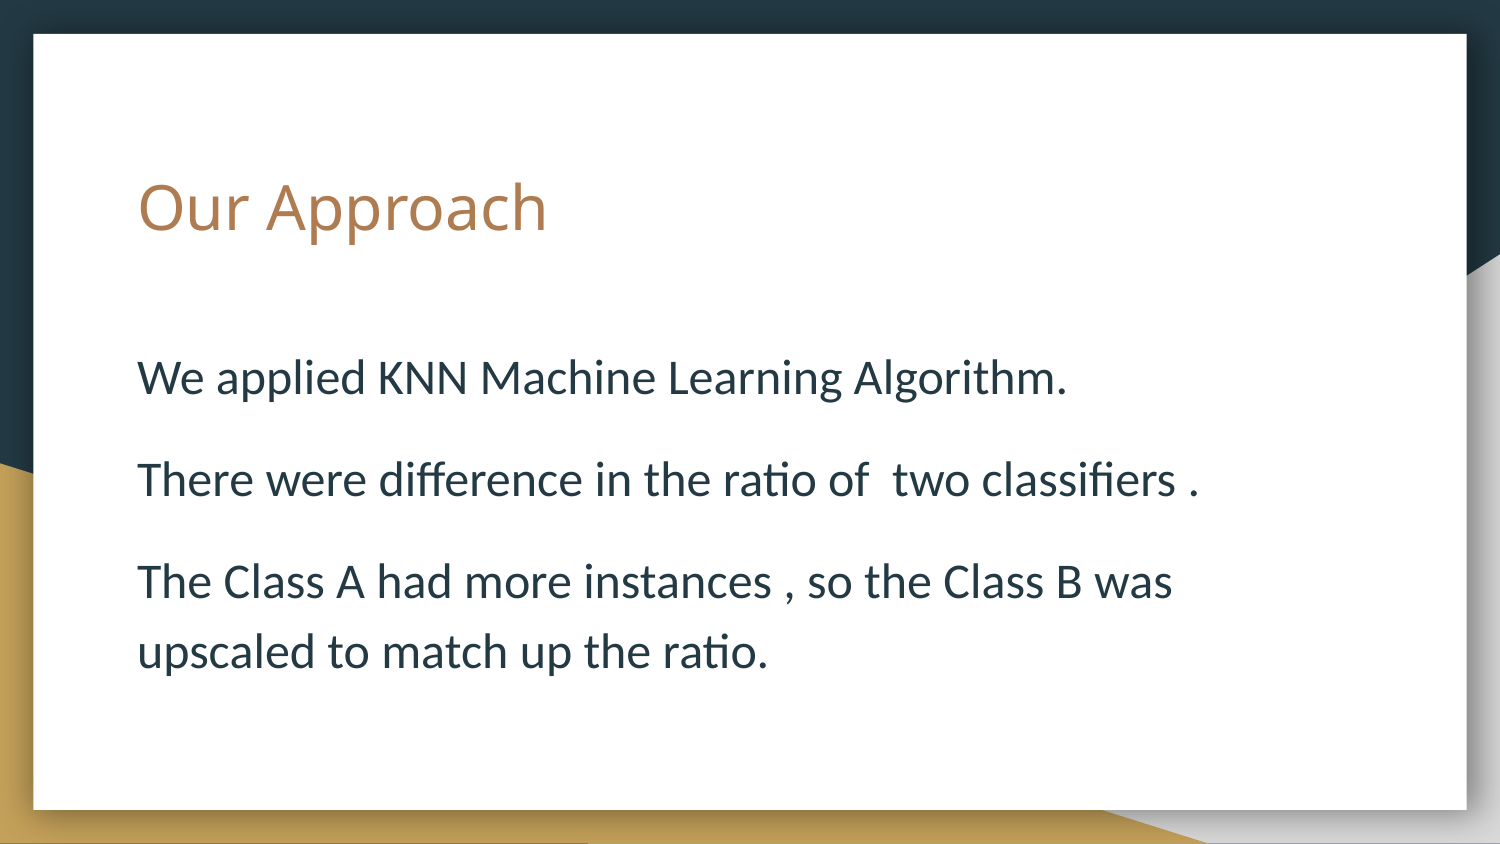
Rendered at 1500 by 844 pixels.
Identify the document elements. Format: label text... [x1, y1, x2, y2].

title Our Approach [122, 152, 1354, 310]
list We applied KNN Machine Learning Algorithm. There were difference in the ratio of two classifiers . The Class A had more instances , so the Class B was upscaled to match up the ratio. [122, 320, 1354, 723]
